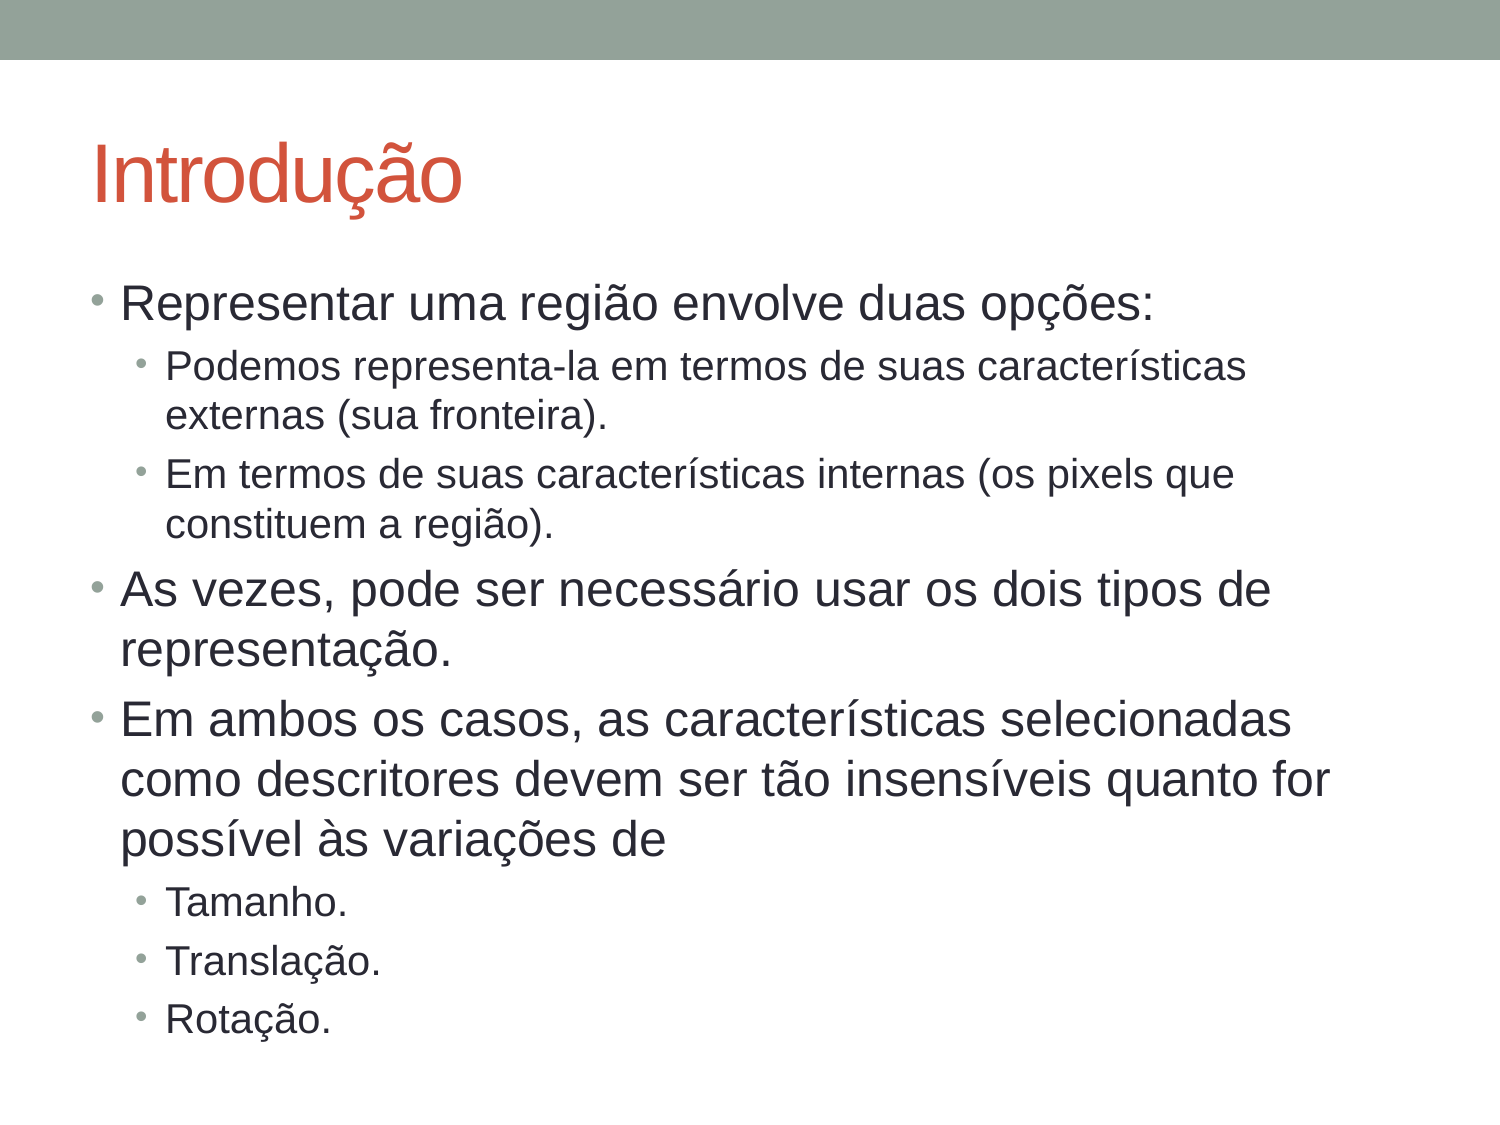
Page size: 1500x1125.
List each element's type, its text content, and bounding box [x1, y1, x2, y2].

list Representar uma região envolve duas opções: Podemos representa-la em termos de suas características externas (sua fronteira). Em termos de suas características internas (os pixels que constituem a região). As vezes, pode ser necessário usar os dois tipos de representação. Em ambos os casos, as características selecionadas como descritores devem ser tão insensíveis quanto for possível às variações de Tamanho. Translação. Rotação. [75, 262, 1425, 1063]
title Introdução [75, 87, 1425, 250]
